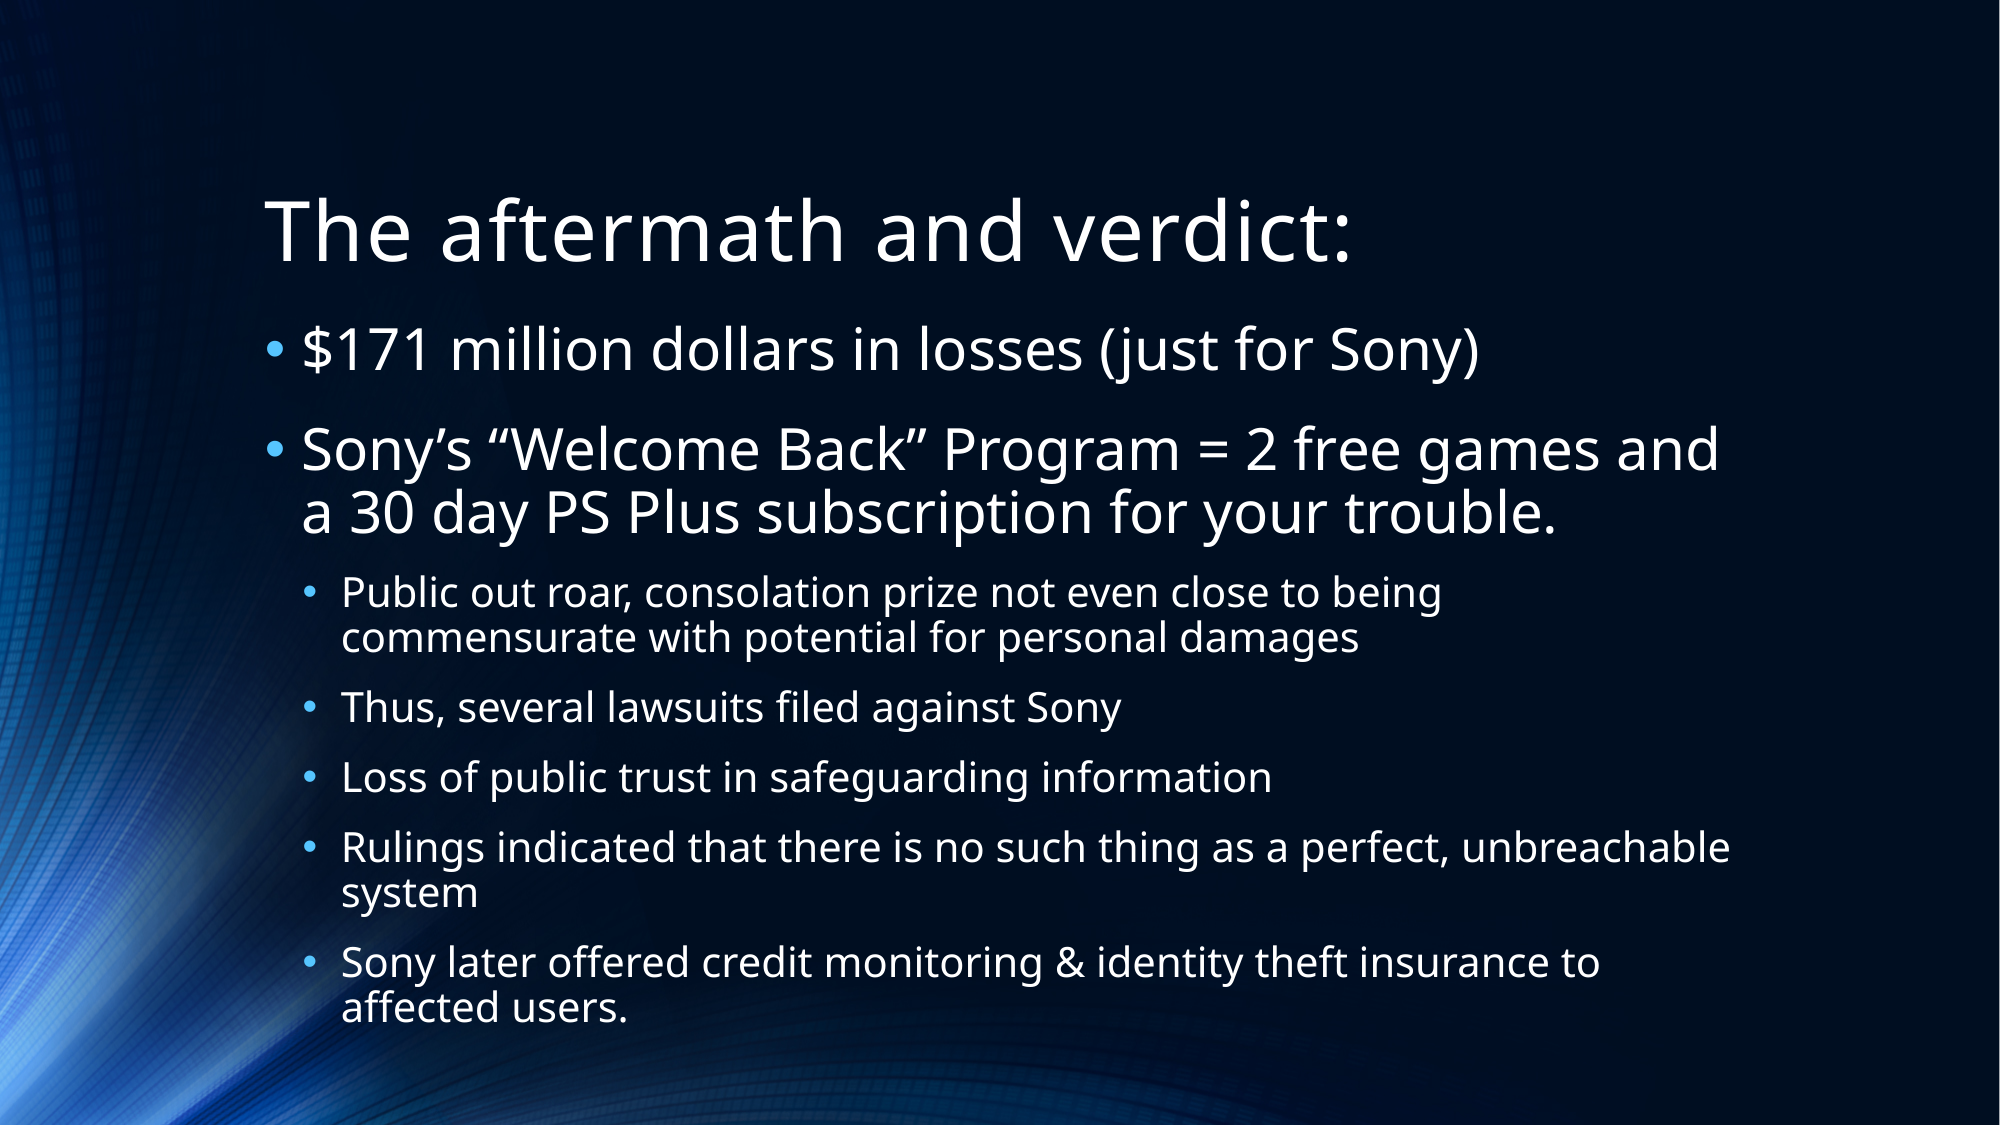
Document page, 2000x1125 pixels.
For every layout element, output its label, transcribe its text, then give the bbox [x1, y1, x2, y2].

title The aftermath and verdict: [249, 62, 1750, 288]
picture [0, 0, 2000, 1125]
list $171 million dollars in losses (just for Sony) Sony’s “Welcome Back” Program = 2 free games and a 30 day PS Plus subscription for your trouble. Public out roar, consolation prize not even close to being commensurate with potential for personal damages Thus, several lawsuits filed against Sony Loss of public trust in safeguarding information Rulings indicated that there is no such thing as a perfect, unbreachable system Sony later offered credit monitoring & identity theft insurance to affected users. [249, 312, 1749, 1050]
